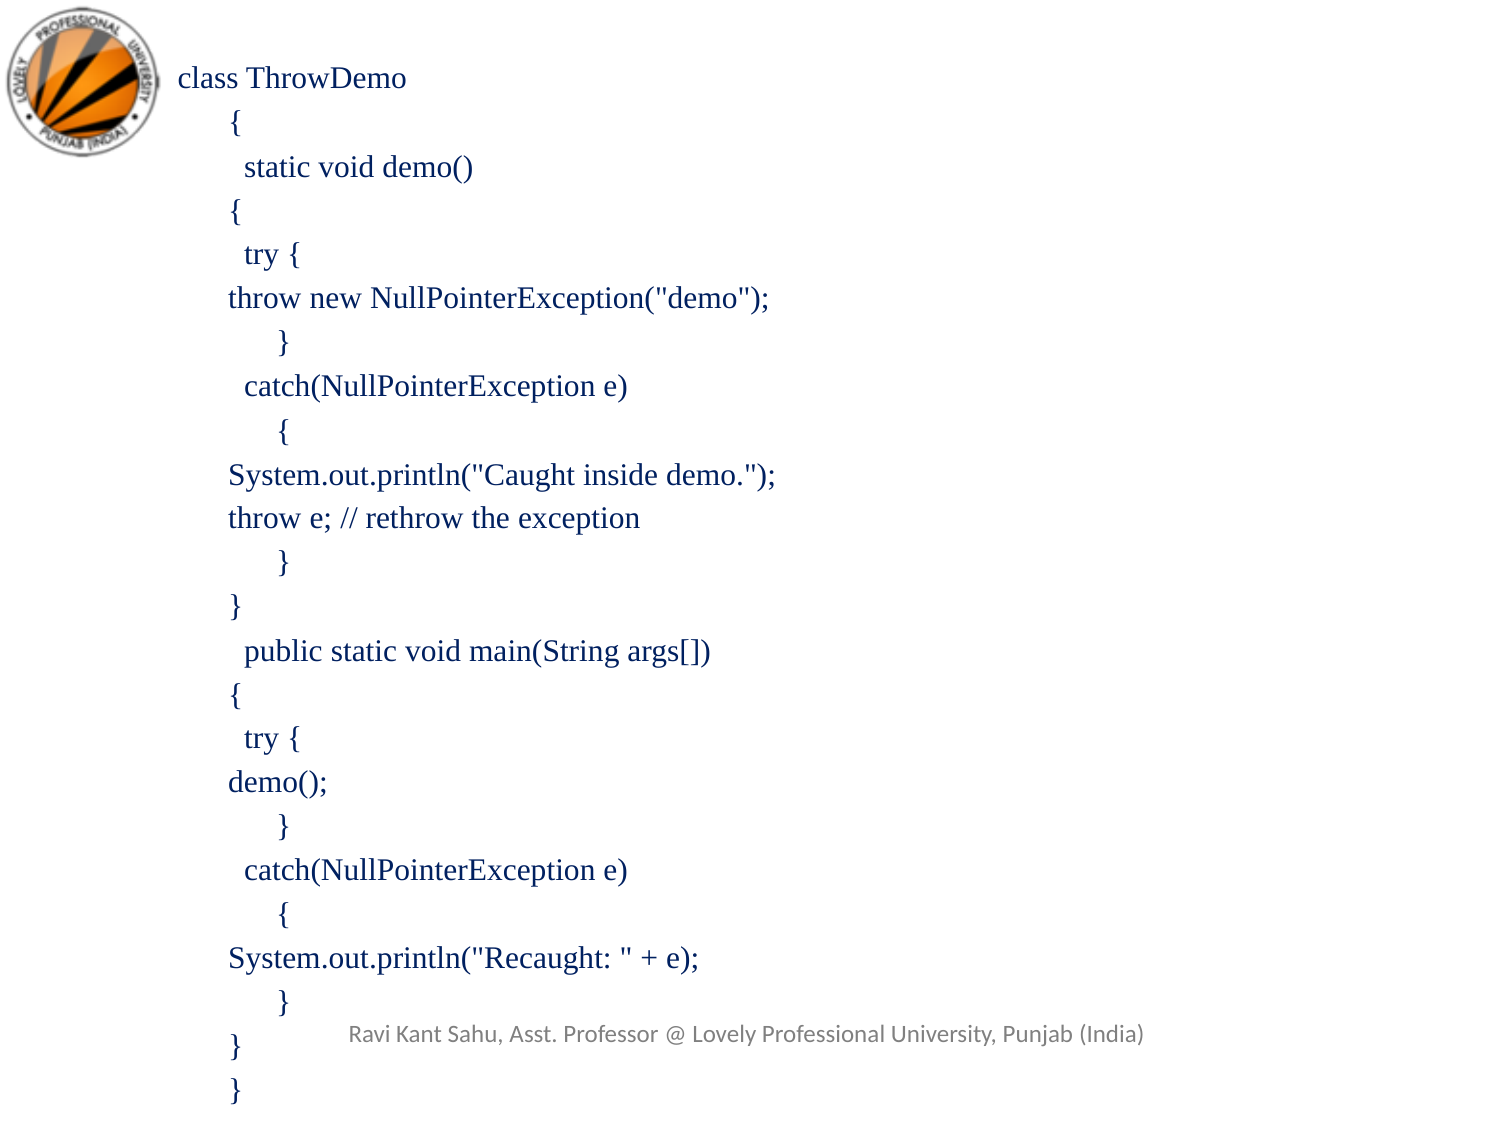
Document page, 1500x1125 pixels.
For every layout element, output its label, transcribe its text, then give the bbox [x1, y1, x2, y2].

picture [0, 0, 163, 163]
list class ThrowDemo { static void demo() { try { throw new NullPointerException("demo"); } catch(NullPointerException e) { System.out.println("Caught inside demo."); throw e; // rethrow the exception } } public static void main(String args[]) { try { demo(); } catch(NullPointerException e) { System.out.println("Recaught: " + e); } } } [162, 50, 1463, 1125]
footer Ravi Kant Sahu, Asst. Professor @ Lovely Professional University, Punjab (India) [125, 1002, 1370, 1063]
